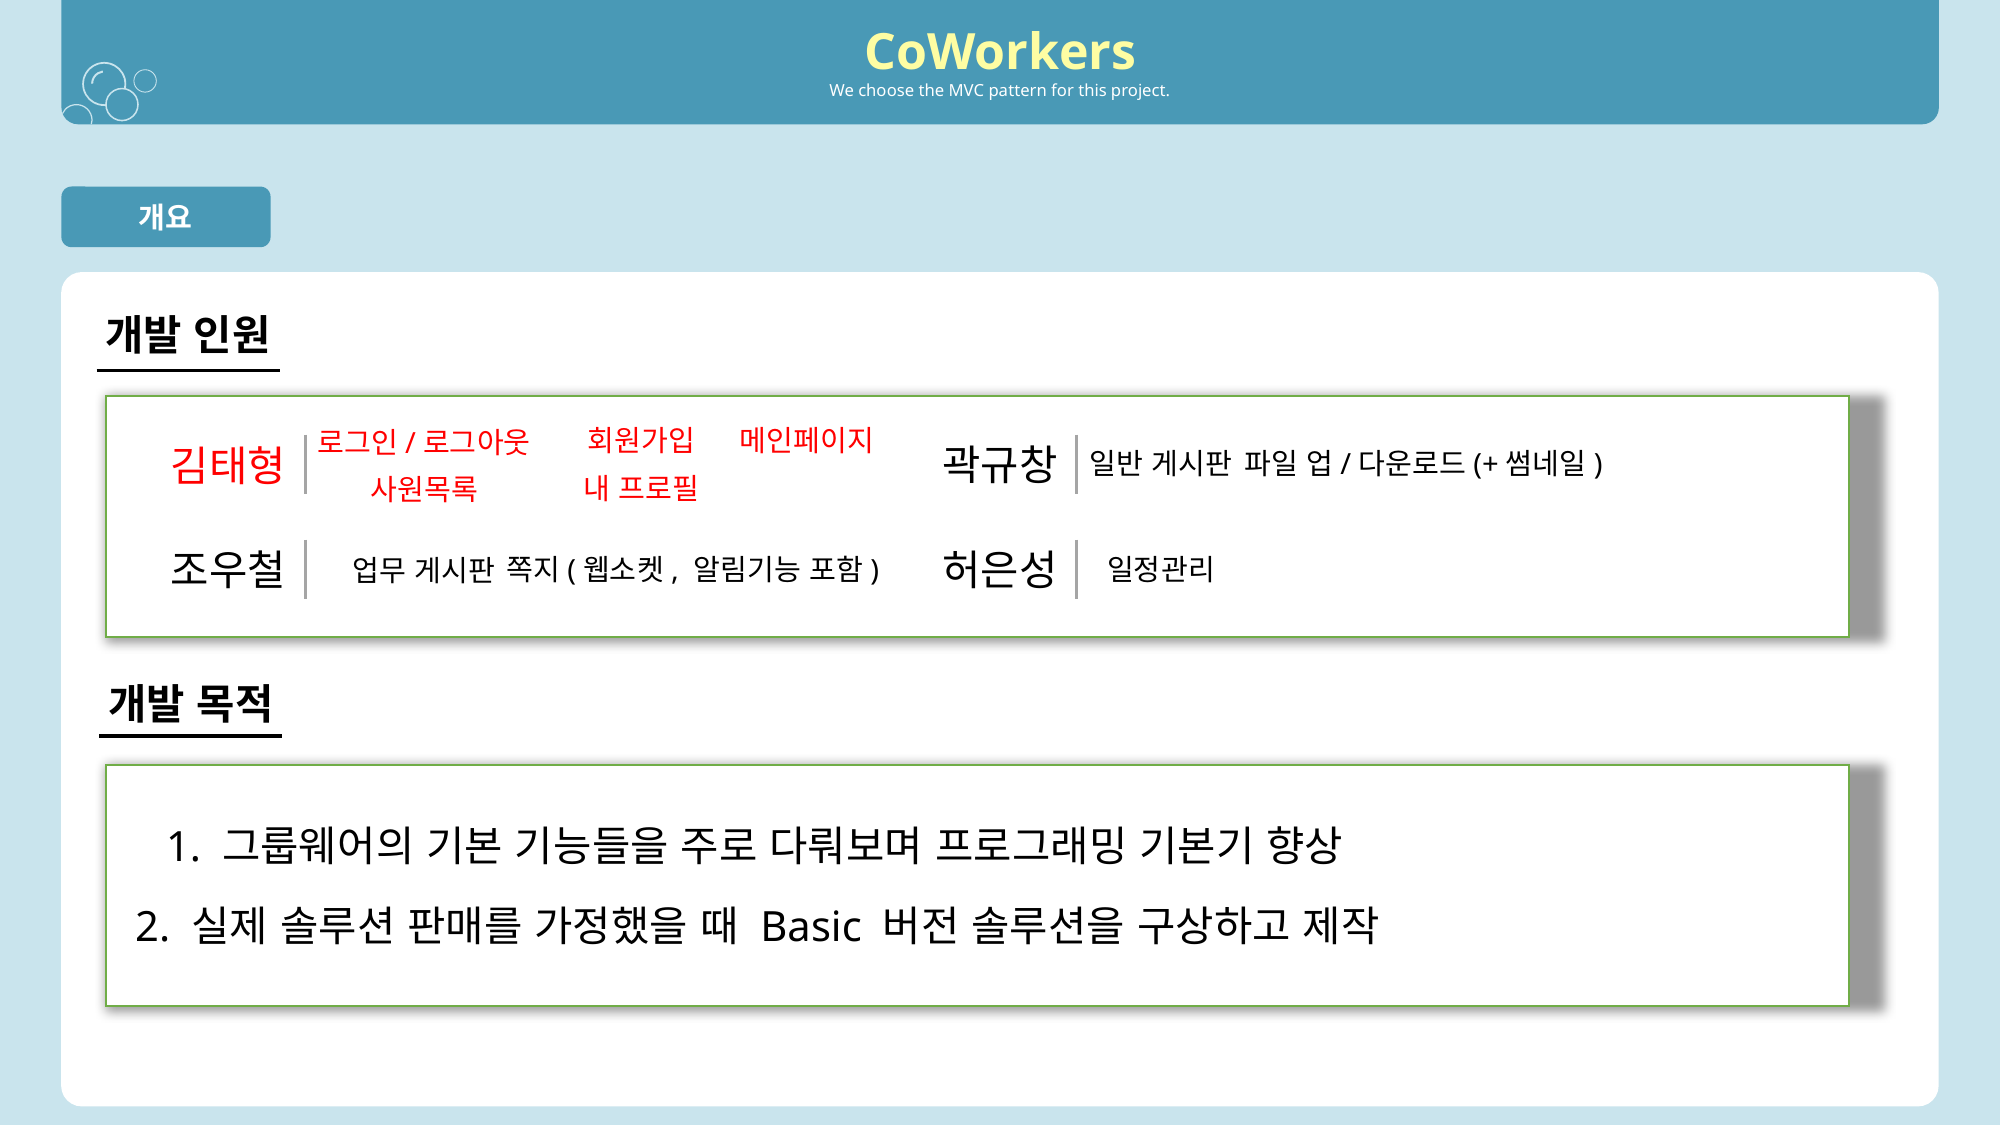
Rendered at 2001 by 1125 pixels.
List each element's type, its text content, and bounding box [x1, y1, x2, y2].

text_box 메인페이지 [724, 415, 890, 466]
text_box 김태형 [155, 432, 302, 498]
text_box 일반 게시판 [1077, 437, 1229, 488]
text_box 파일 업/다운로드(+썸네일) [1229, 437, 1618, 488]
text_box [570, 415, 713, 514]
text_box [105, 395, 1850, 638]
text_box 조우철 [155, 536, 302, 602]
text_box 일정관리 [1091, 544, 1230, 595]
text_box [105, 764, 1850, 1007]
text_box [310, 416, 538, 515]
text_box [61, 0, 1939, 125]
text_box 개발 인원 [90, 300, 286, 366]
text_box 쪽지(웹소켓, 알림기능 포함) [491, 544, 895, 595]
text_box 업무 게시판 [337, 544, 491, 595]
text_box 개요 [60, 185, 272, 249]
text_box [156, 811, 1359, 959]
text_box 곽규창 [927, 431, 1073, 497]
text_box 개발 목적 [93, 670, 289, 736]
text_box [60, 270, 1940, 1108]
text_box 허은성 [927, 536, 1073, 602]
